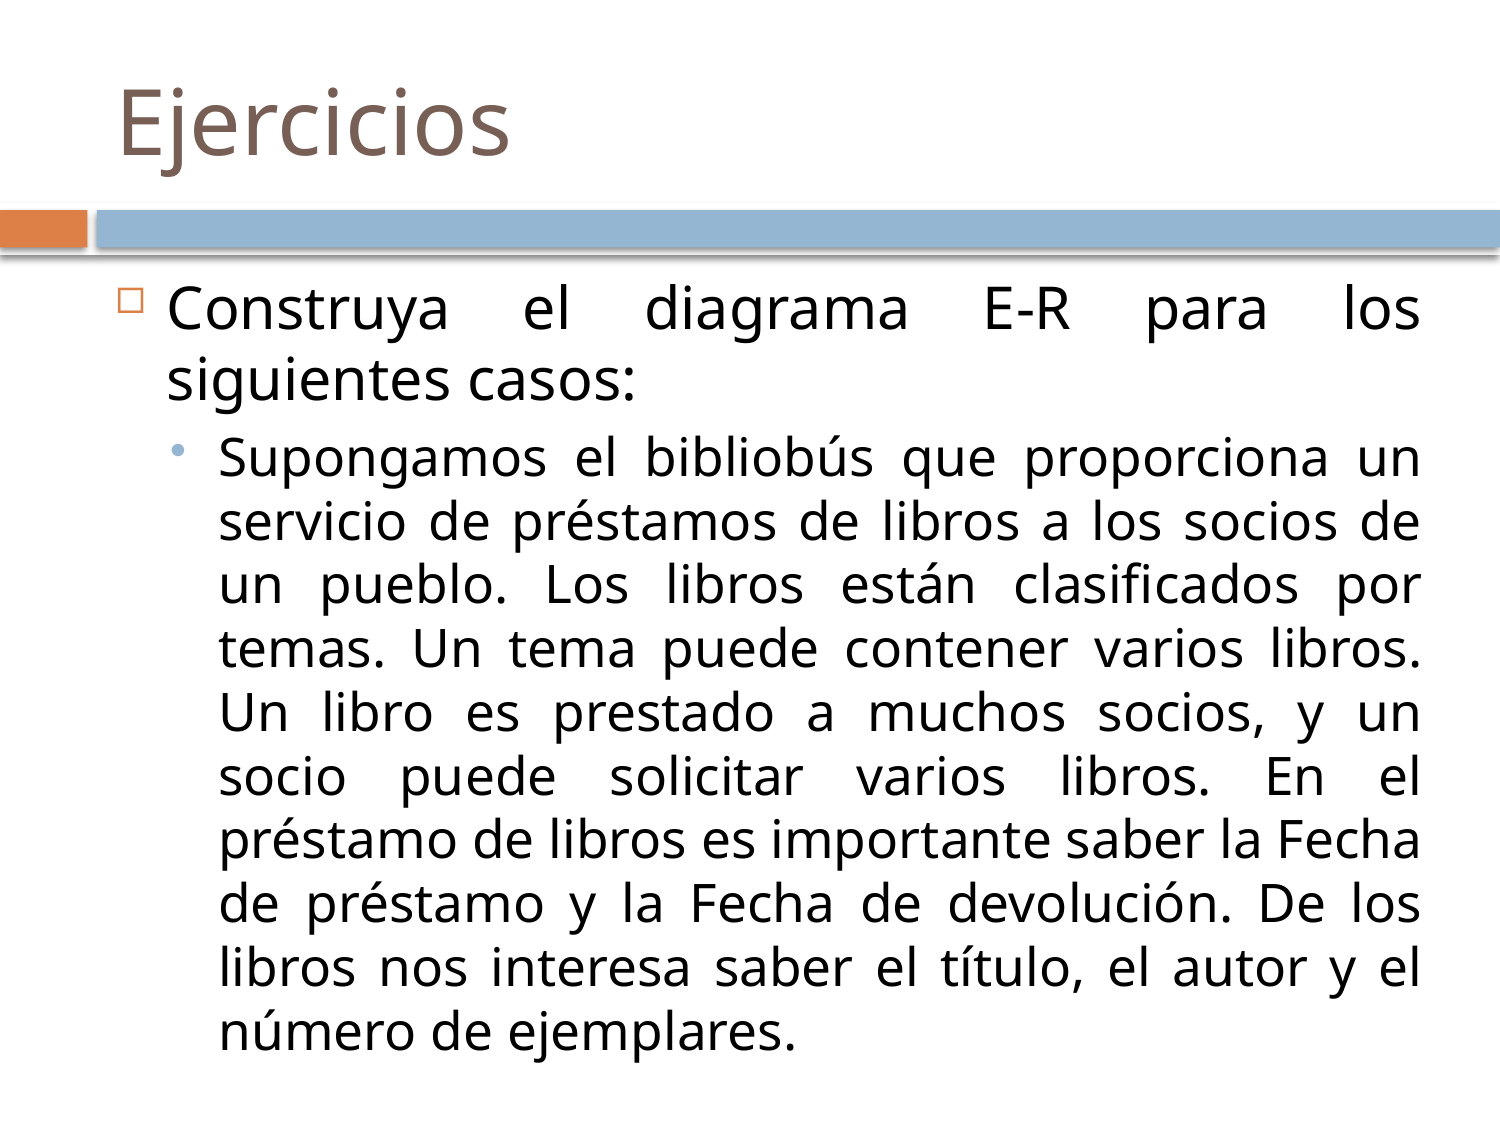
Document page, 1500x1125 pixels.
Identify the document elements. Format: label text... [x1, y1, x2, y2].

list Construya el diagrama E-R para los siguientes casos: Supongamos el bibliobús que proporciona un servicio de préstamos de libros a los socios de un pueblo. Los libros están clasificados por temas. Un tema puede contener varios libros. Un libro es prestado a muchos socios, y un socio puede solicitar varios libros. En el préstamo de libros es importante saber la Fecha de préstamo y la Fecha de devolución. De los libros nos interesa saber el título, el autor y el número de ejemplares. [100, 262, 1438, 1071]
title Ejercicios [100, 37, 1438, 200]
